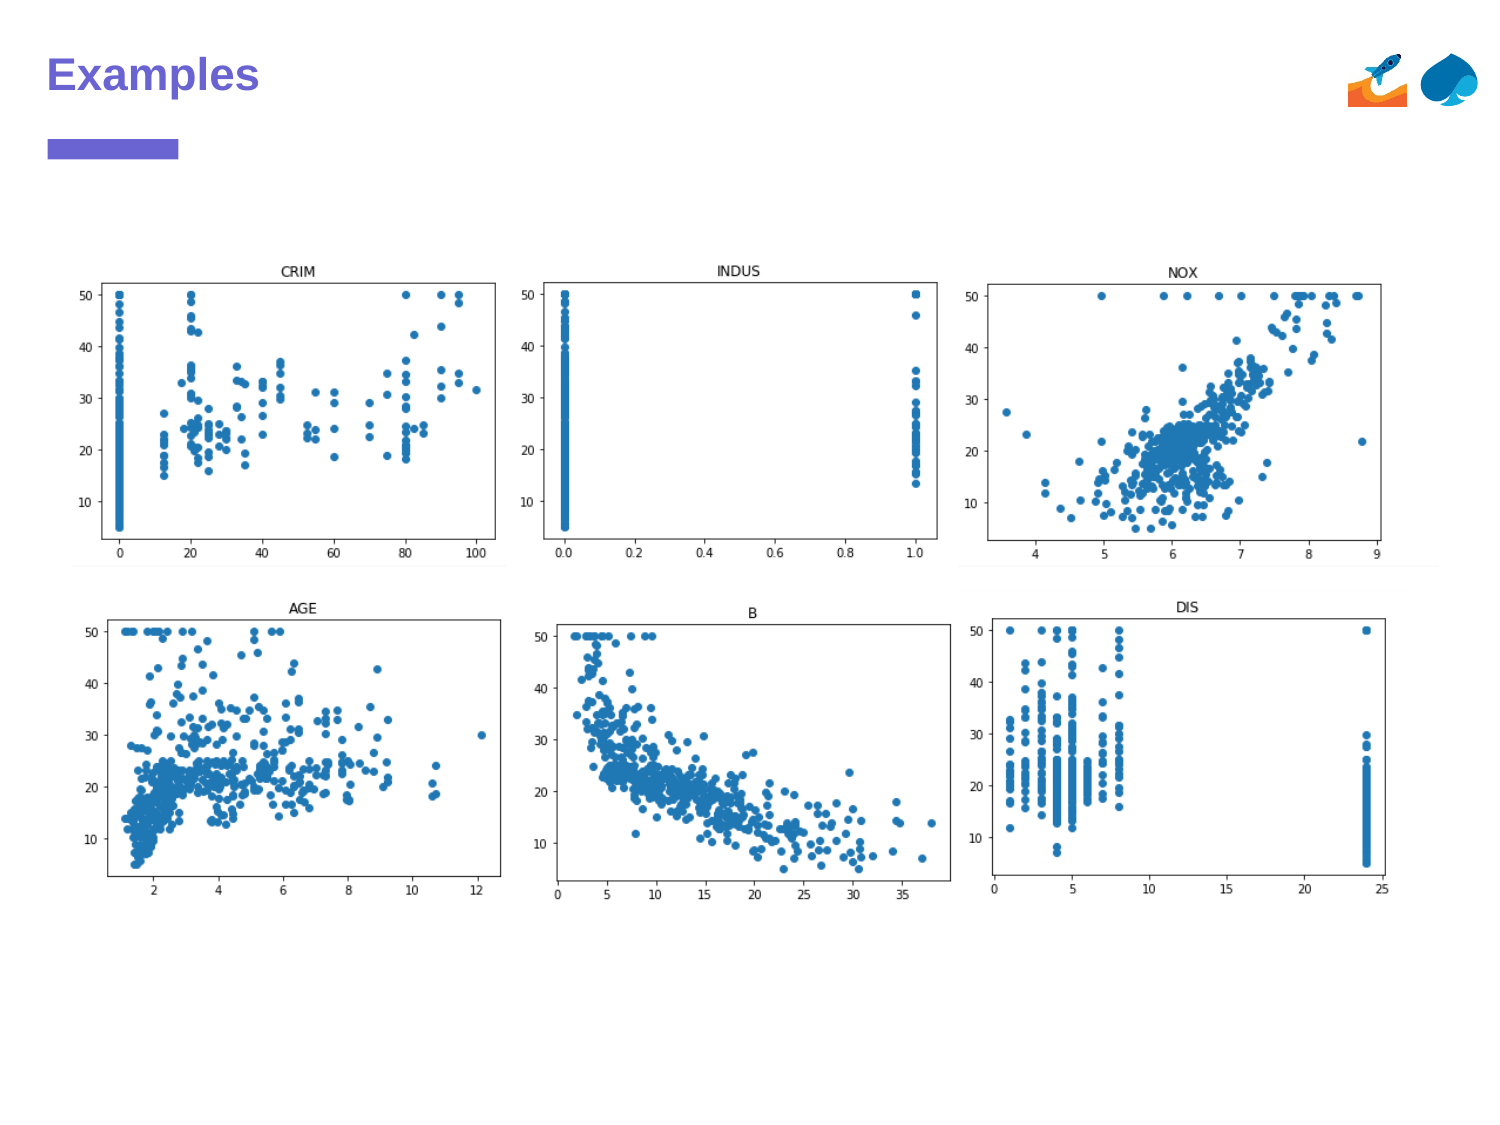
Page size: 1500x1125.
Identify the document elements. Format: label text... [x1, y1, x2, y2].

text_box Examples [31, 45, 1326, 124]
picture [72, 583, 1413, 916]
picture [72, 238, 1438, 575]
picture [1348, 48, 1407, 107]
text_box [47, 138, 179, 160]
